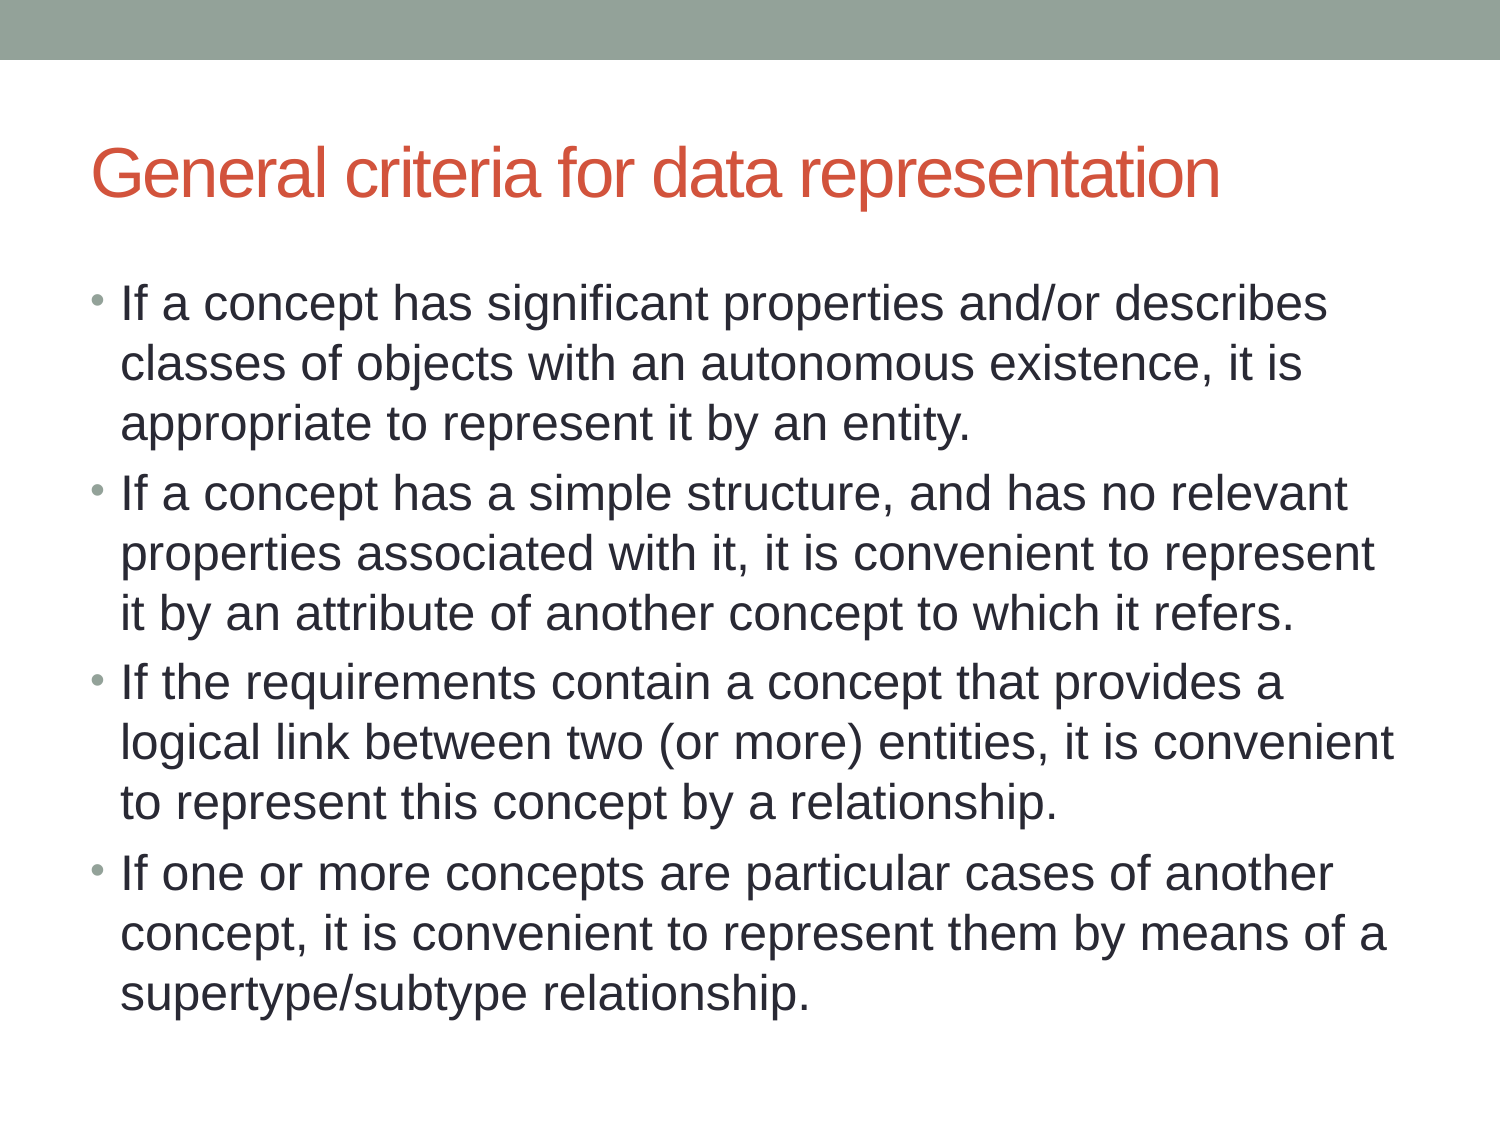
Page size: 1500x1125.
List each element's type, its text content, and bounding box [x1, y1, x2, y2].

title General criteria for data representation [75, 87, 1425, 250]
list If a concept has significant properties and/or describes classes of objects with an autonomous existence, it is appropriate to represent it by an entity. If a concept has a simple structure, and has no relevant properties associated with it, it is convenient to represent it by an attribute of another concept to which it refers. If the requirements contain a concept that provides a logical link between two (or more) entities, it is convenient to represent this concept by a relationship. If one or more concepts are particular cases of another concept, it is convenient to represent them by means of a supertype/subtype relationship. [75, 262, 1425, 1063]
